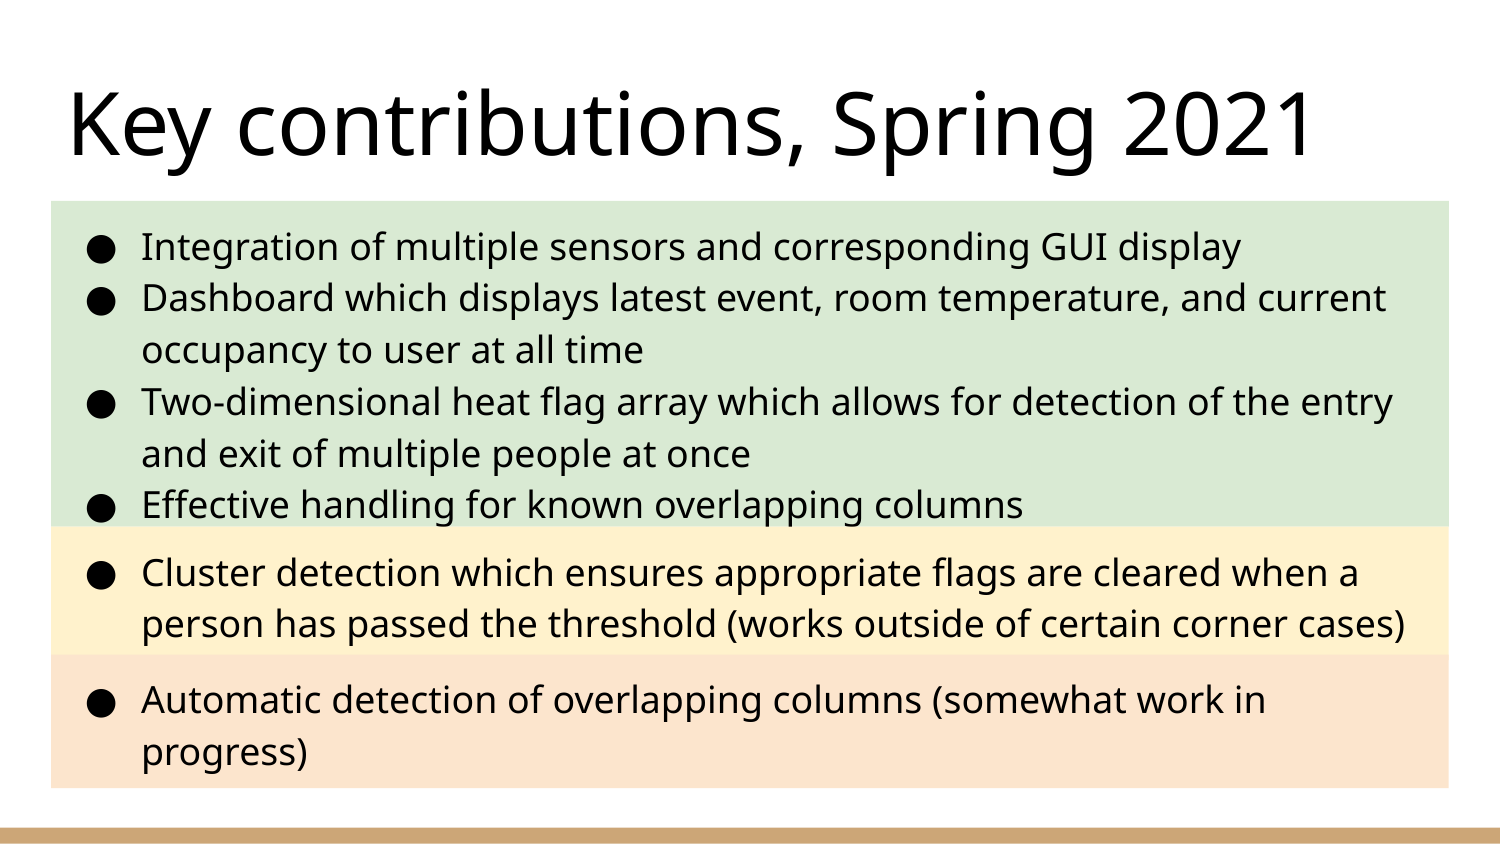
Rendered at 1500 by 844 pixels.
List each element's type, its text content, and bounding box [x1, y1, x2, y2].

text_box Cluster detection which ensures appropriate flags are cleared when a person has passed the threshold (works outside of certain corner cases) [51, 526, 1449, 654]
title Key contributions, Spring 2021 [51, 51, 1449, 189]
list Integration of multiple sensors and corresponding GUI display Dashboard which displays latest event, room temperature, and current occupancy to user at all time Two-dimensional heat flag array which allows for detection of the entry and exit of multiple people at once Effective handling for known overlapping columns [51, 200, 1449, 526]
text_box Automatic detection of overlapping columns (somewhat work in progress) [51, 654, 1449, 789]
